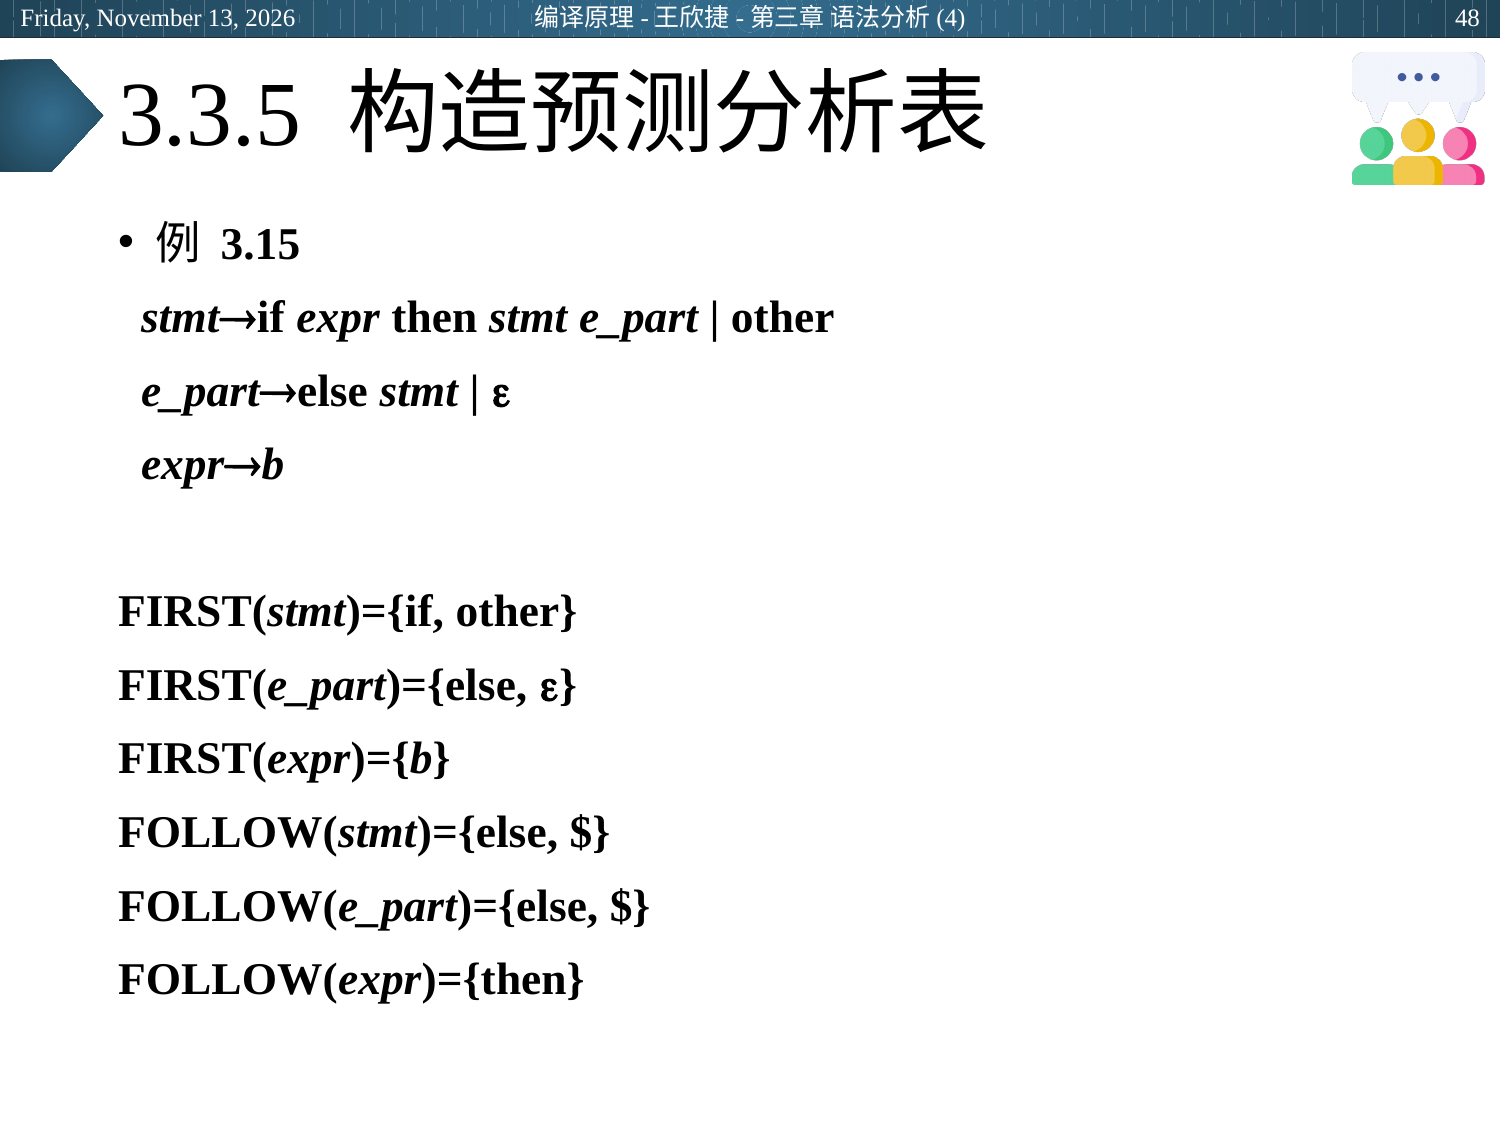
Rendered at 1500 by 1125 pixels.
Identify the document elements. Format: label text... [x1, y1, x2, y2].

picture [1352, 52, 1485, 185]
slide_number 48 [1157, 1, 1495, 32]
footer 编译原理-王欣捷-第三章 语法分析(4) [496, 1, 1004, 32]
title 3.3.5 构造预测分析表 [103, 37, 1397, 194]
list 例 3.15 stmtif expr then stmt e_part | other e_partelse stmt |  exprb FIRST(stmt)={if, other} FIRST(e_part)={else, } FIRST(expr)={b} FOLLOW(stmt)={else, $} FOLLOW(e_part)={else, $} FOLLOW(expr)={then} [103, 206, 1397, 1014]
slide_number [5, 1, 344, 32]
